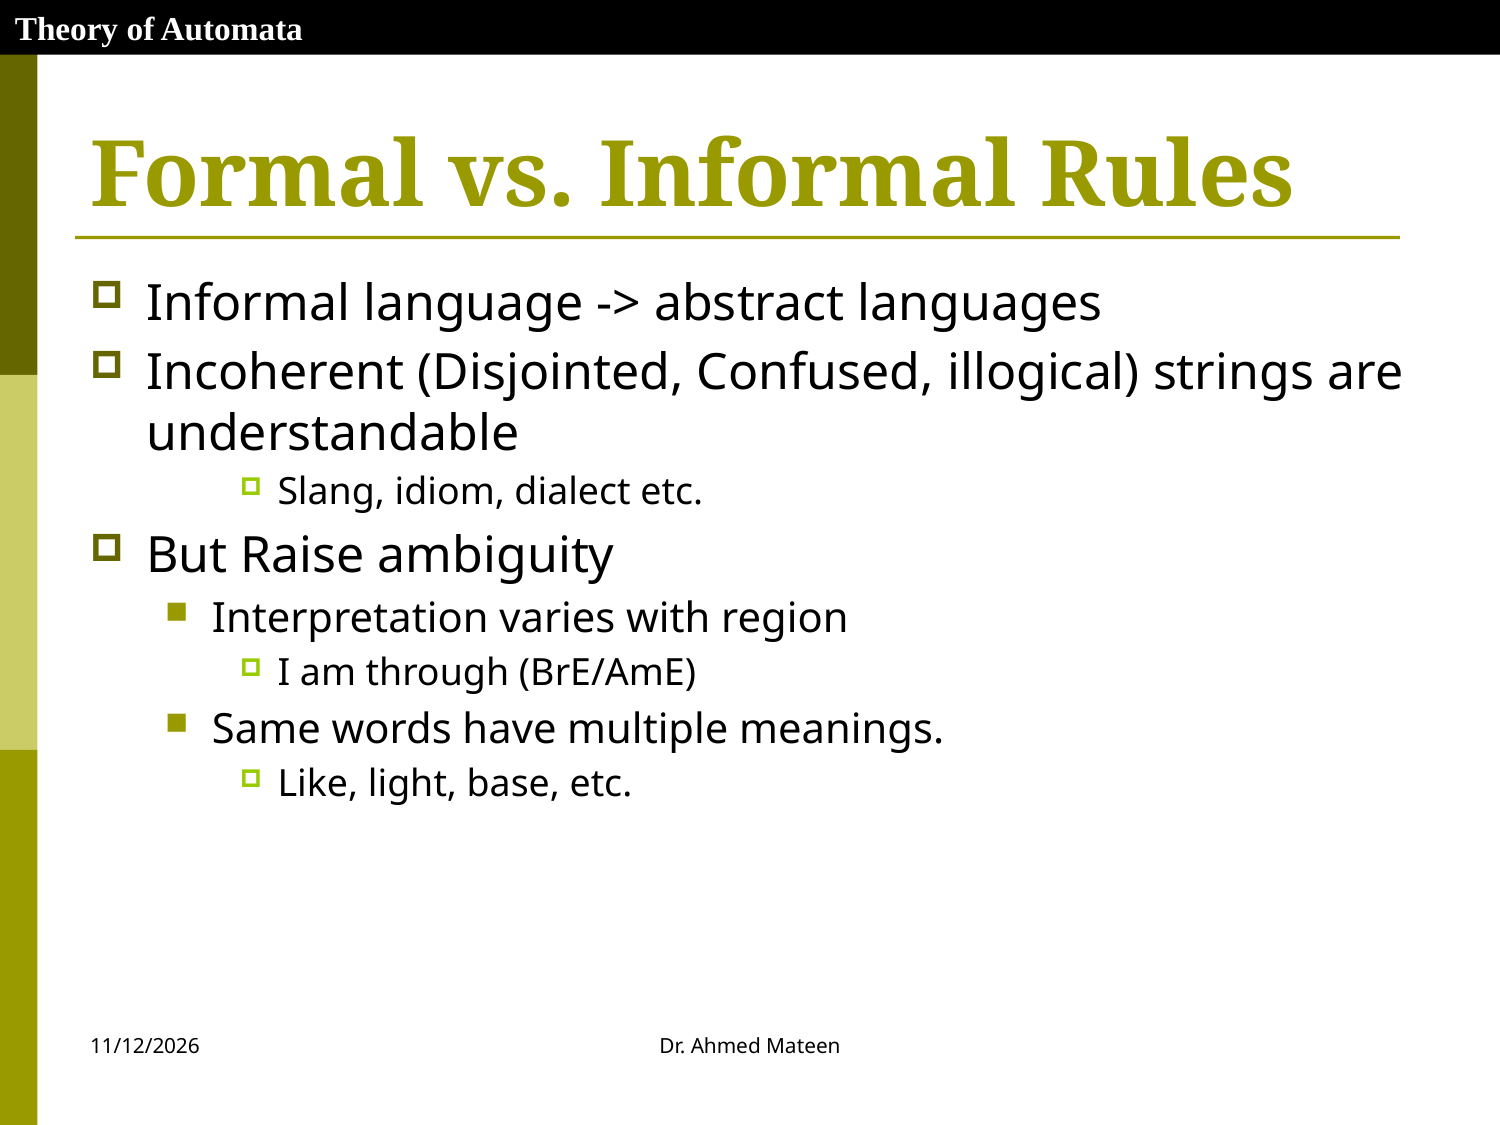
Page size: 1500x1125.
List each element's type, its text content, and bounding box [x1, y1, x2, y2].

footer Dr. Ahmed Mateen [512, 1024, 988, 1101]
text_box Theory of Automata [0, 0, 1500, 55]
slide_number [74, 1024, 426, 1101]
list Informal language -> abstract languages Incoherent (Disjointed, Confused, illogical) strings are understandable Slang, idiom, dialect etc. But Raise ambiguity Interpretation varies with region I am through (BrE/AmE) Same words have multiple meanings. Like, light, base, etc. [74, 262, 1426, 1006]
title Formal vs. Informal Rules [74, 55, 1426, 233]
